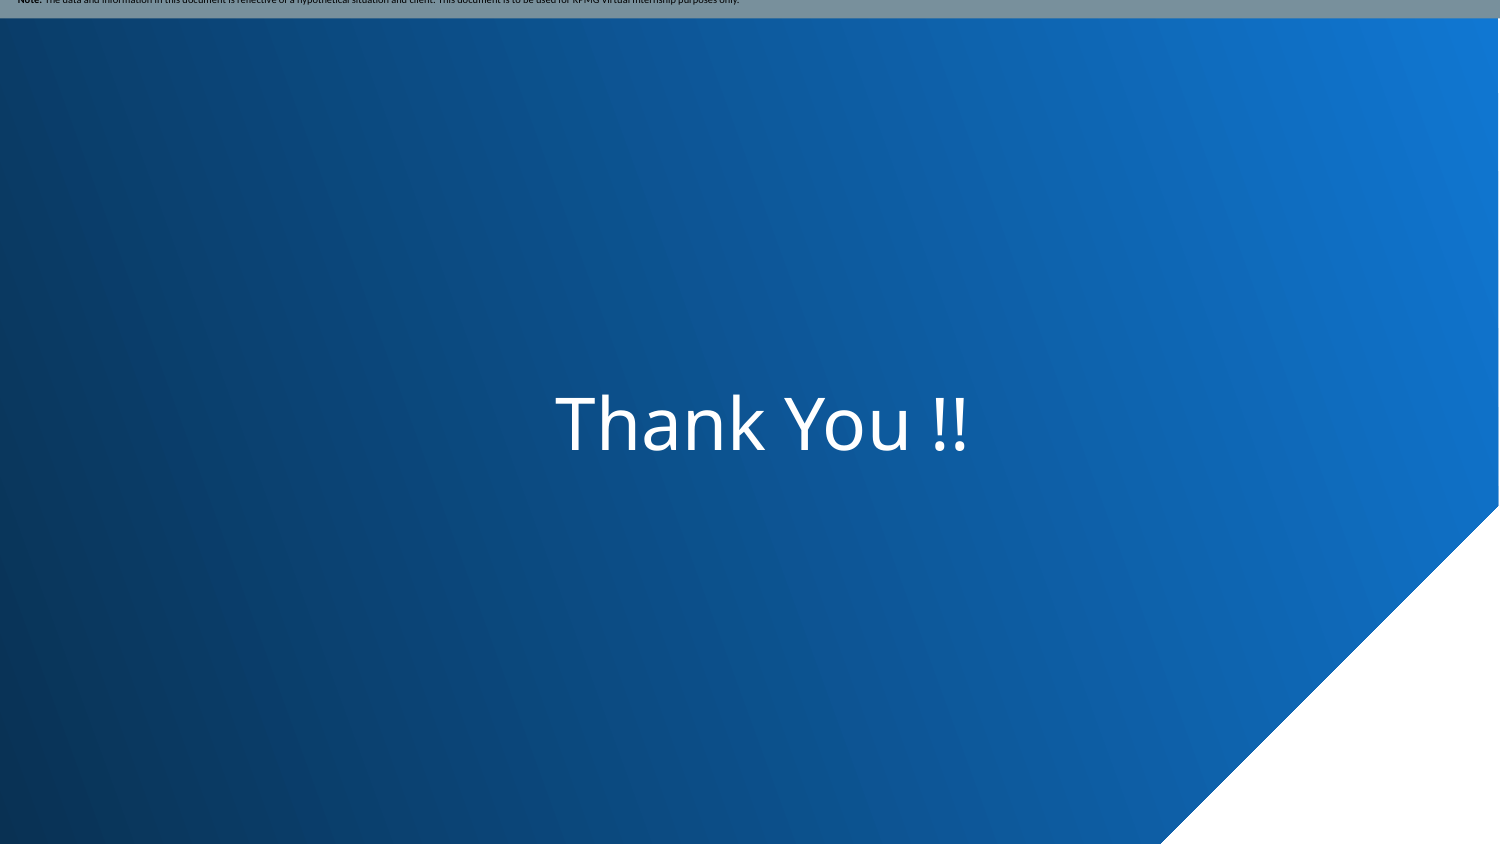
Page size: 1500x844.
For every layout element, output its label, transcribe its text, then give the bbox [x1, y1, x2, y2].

text_box Note: The data and information in this document is reflective of a hypothetical situation and client. This document is to be used for KPMG Virtual Internship purposes only. [0, 0, 1500, 19]
text_box Thank You !! [540, 362, 1190, 480]
text_box [0, 19, 1499, 844]
